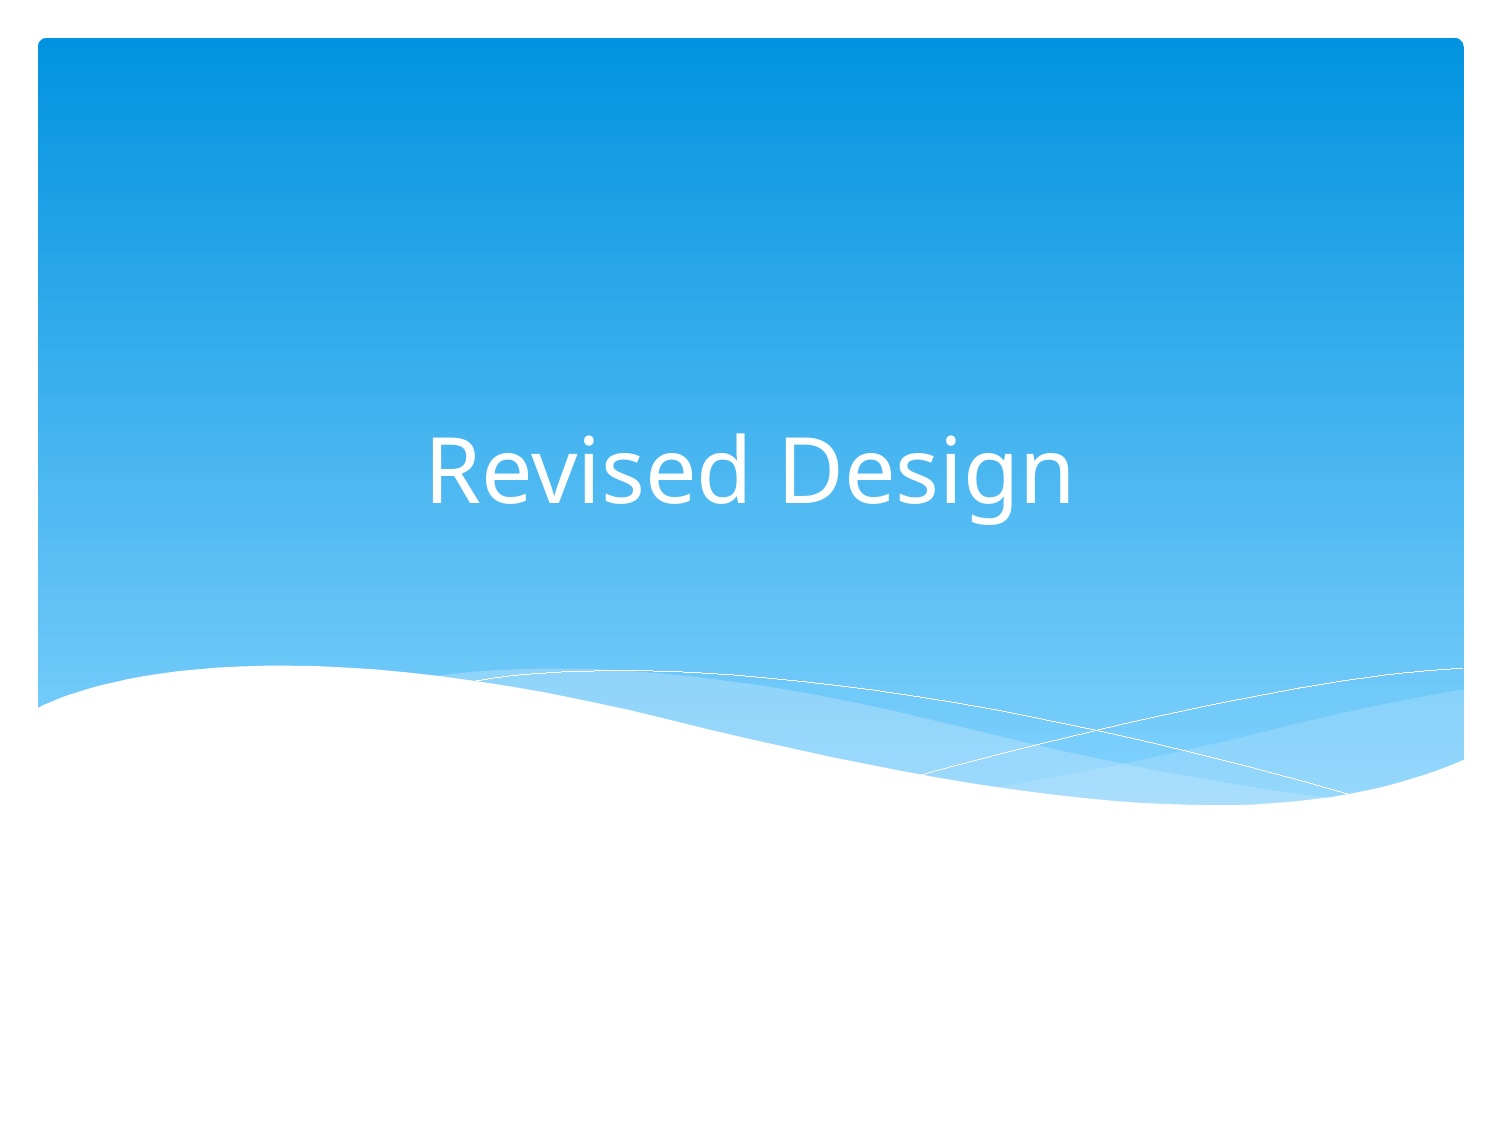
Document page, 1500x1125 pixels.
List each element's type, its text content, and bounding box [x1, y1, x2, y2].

title Revised Design [113, 404, 1389, 655]
